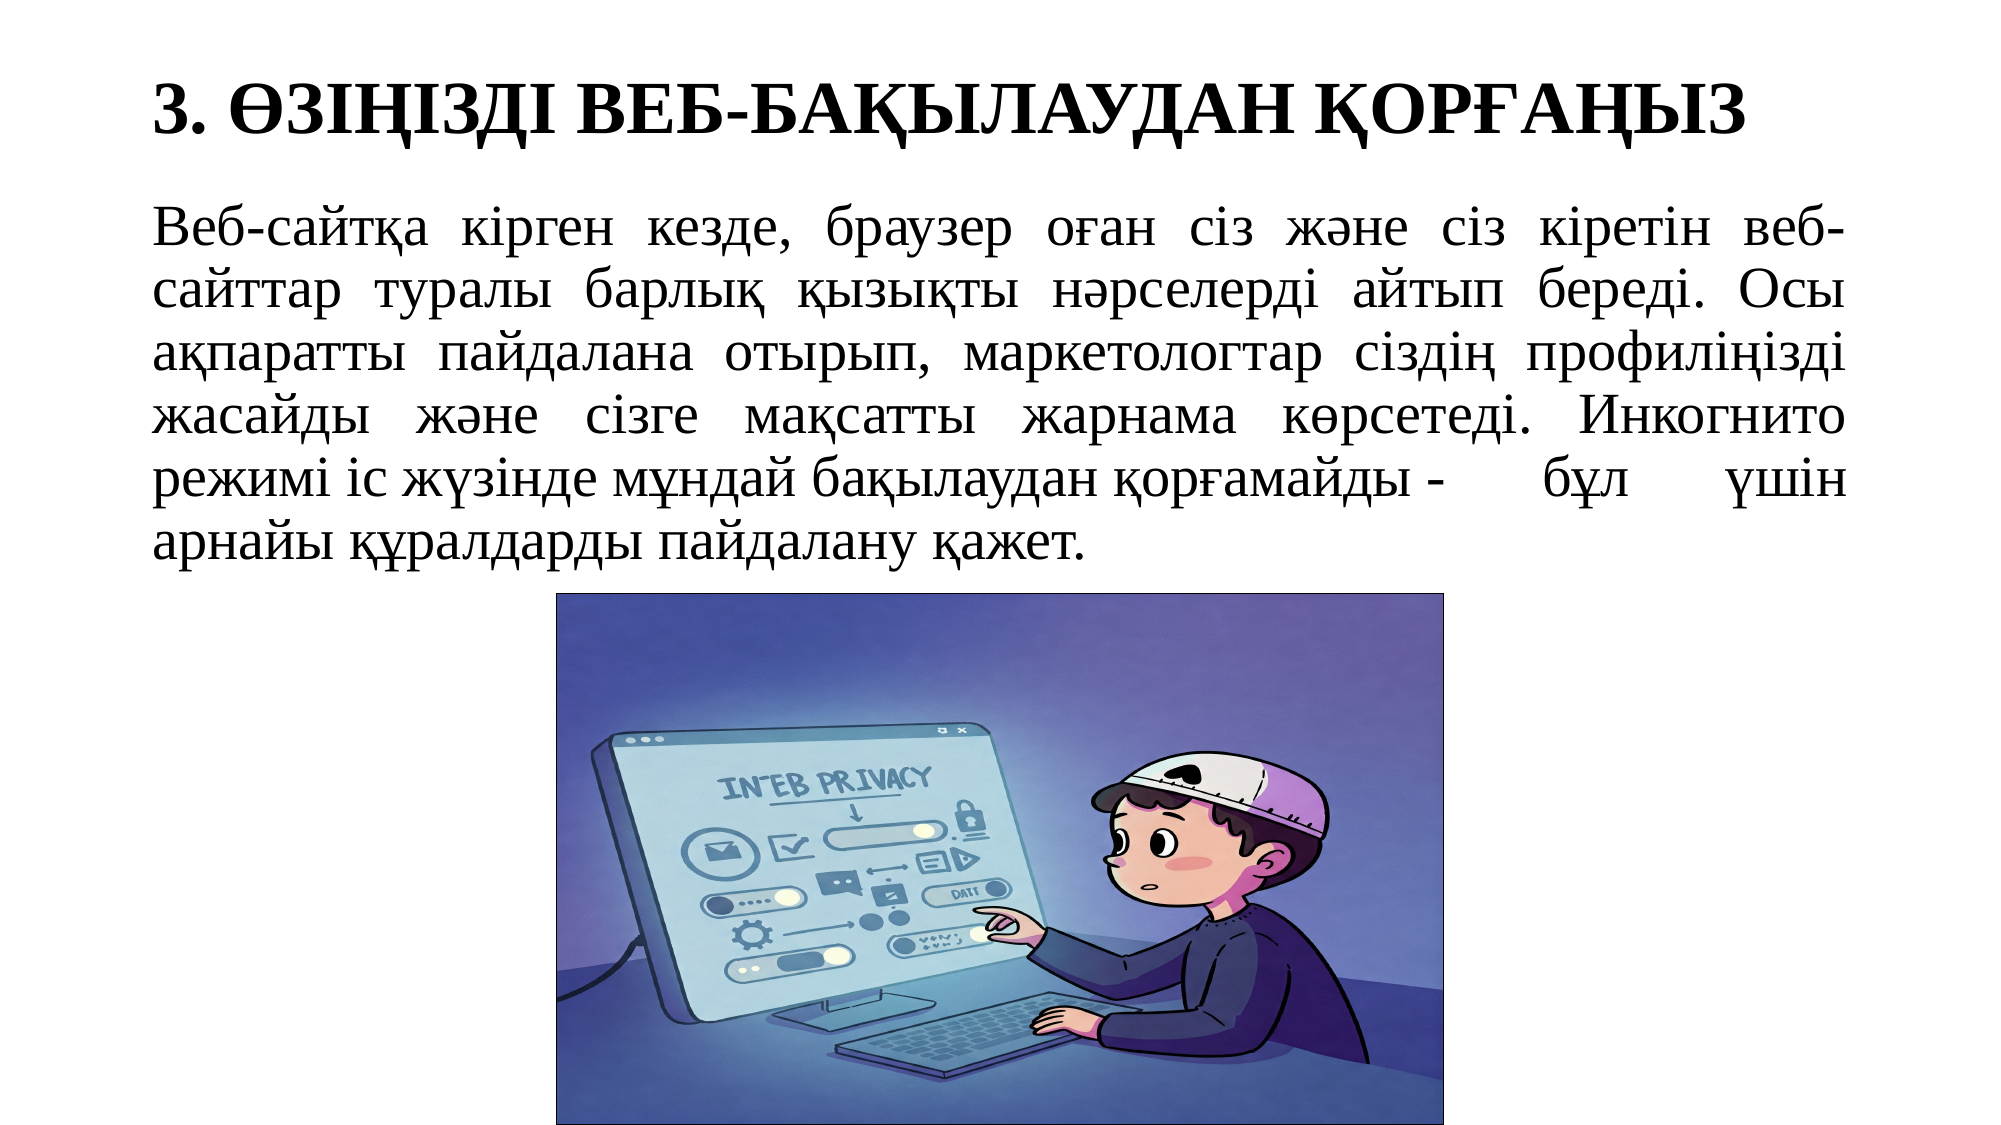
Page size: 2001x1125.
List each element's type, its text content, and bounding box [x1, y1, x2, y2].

picture [556, 592, 1444, 1125]
title 3. ӨЗІҢІЗДІ ВЕБ-БАҚЫЛАУДАН ҚОРҒАҢЫЗ [137, 59, 1863, 187]
list Веб-сайтқа кірген кезде, браузер оған сіз және сіз кіретін веб-сайттар туралы барлық қызықты нәрселерді айтып береді. Осы ақпаратты пайдалана отырып, маркетологтар сіздің профиліңізді жасайды және сізге мақсатты жарнама көрсетеді. Инкогнито режимі іс жүзінде мұндай бақылаудан қорғамайды - бұл үшін арнайы құралдарды пайдалану қажет. [137, 187, 1863, 602]
